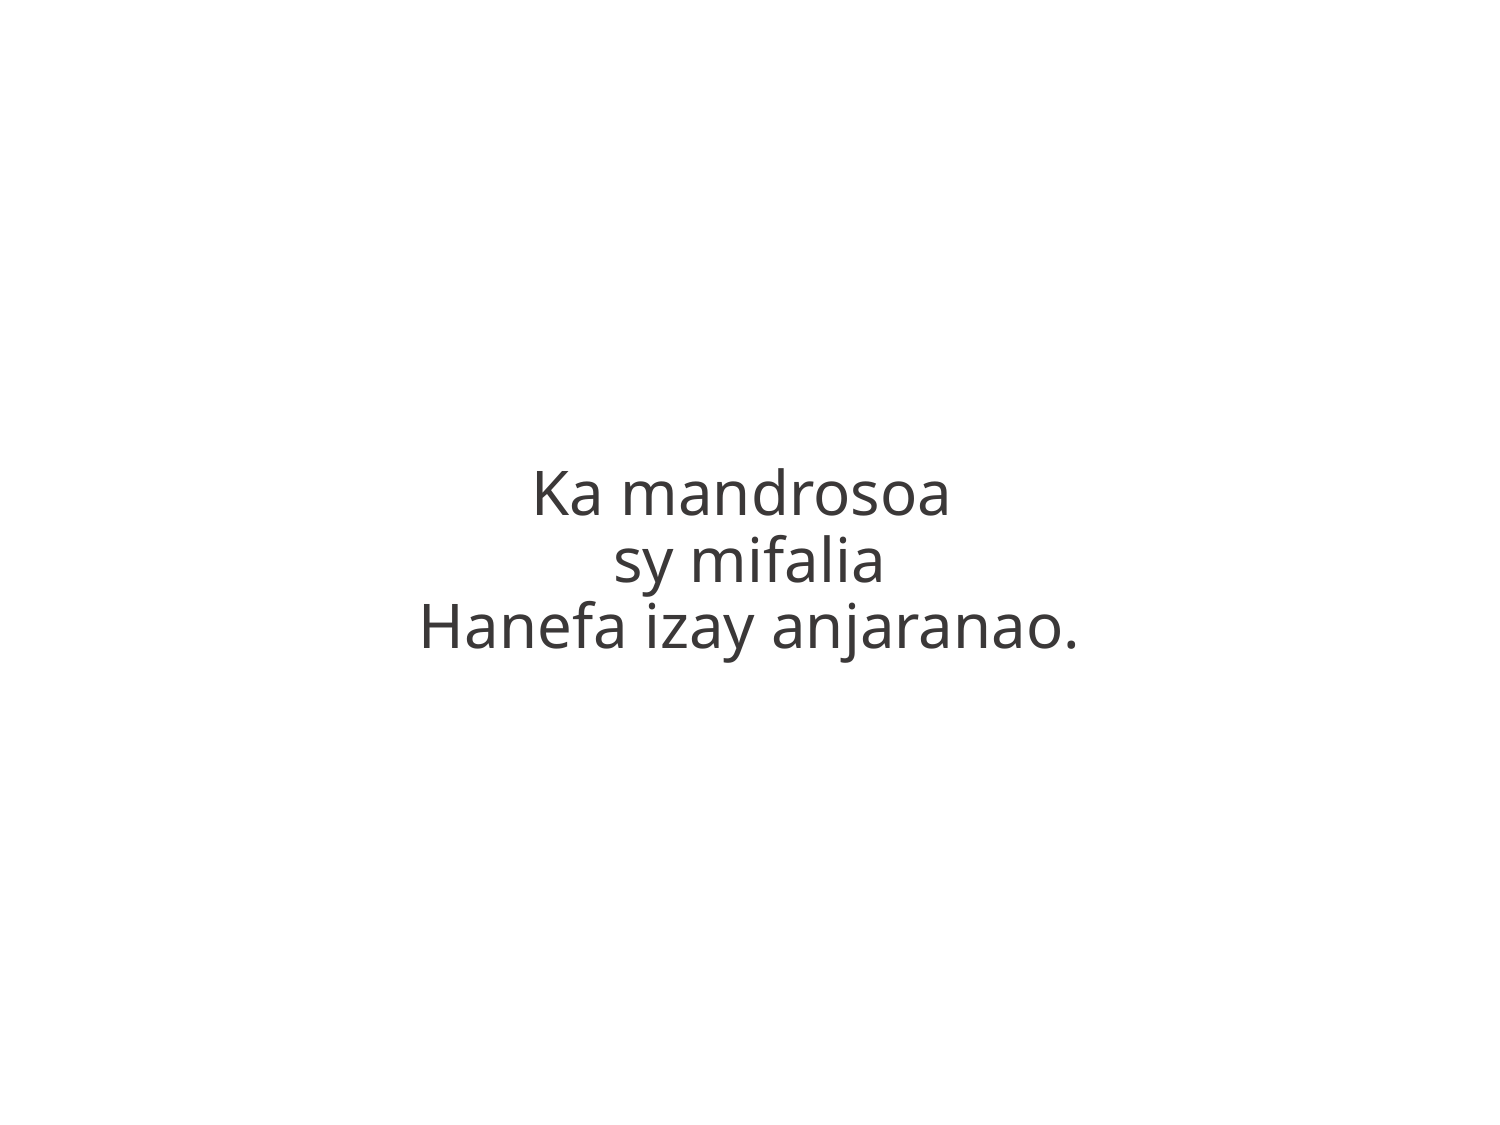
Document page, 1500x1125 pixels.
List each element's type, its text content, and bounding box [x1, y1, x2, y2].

title Ka mandrosoa sy mifalia Hanefa izay anjaranao. [103, 453, 1397, 672]
